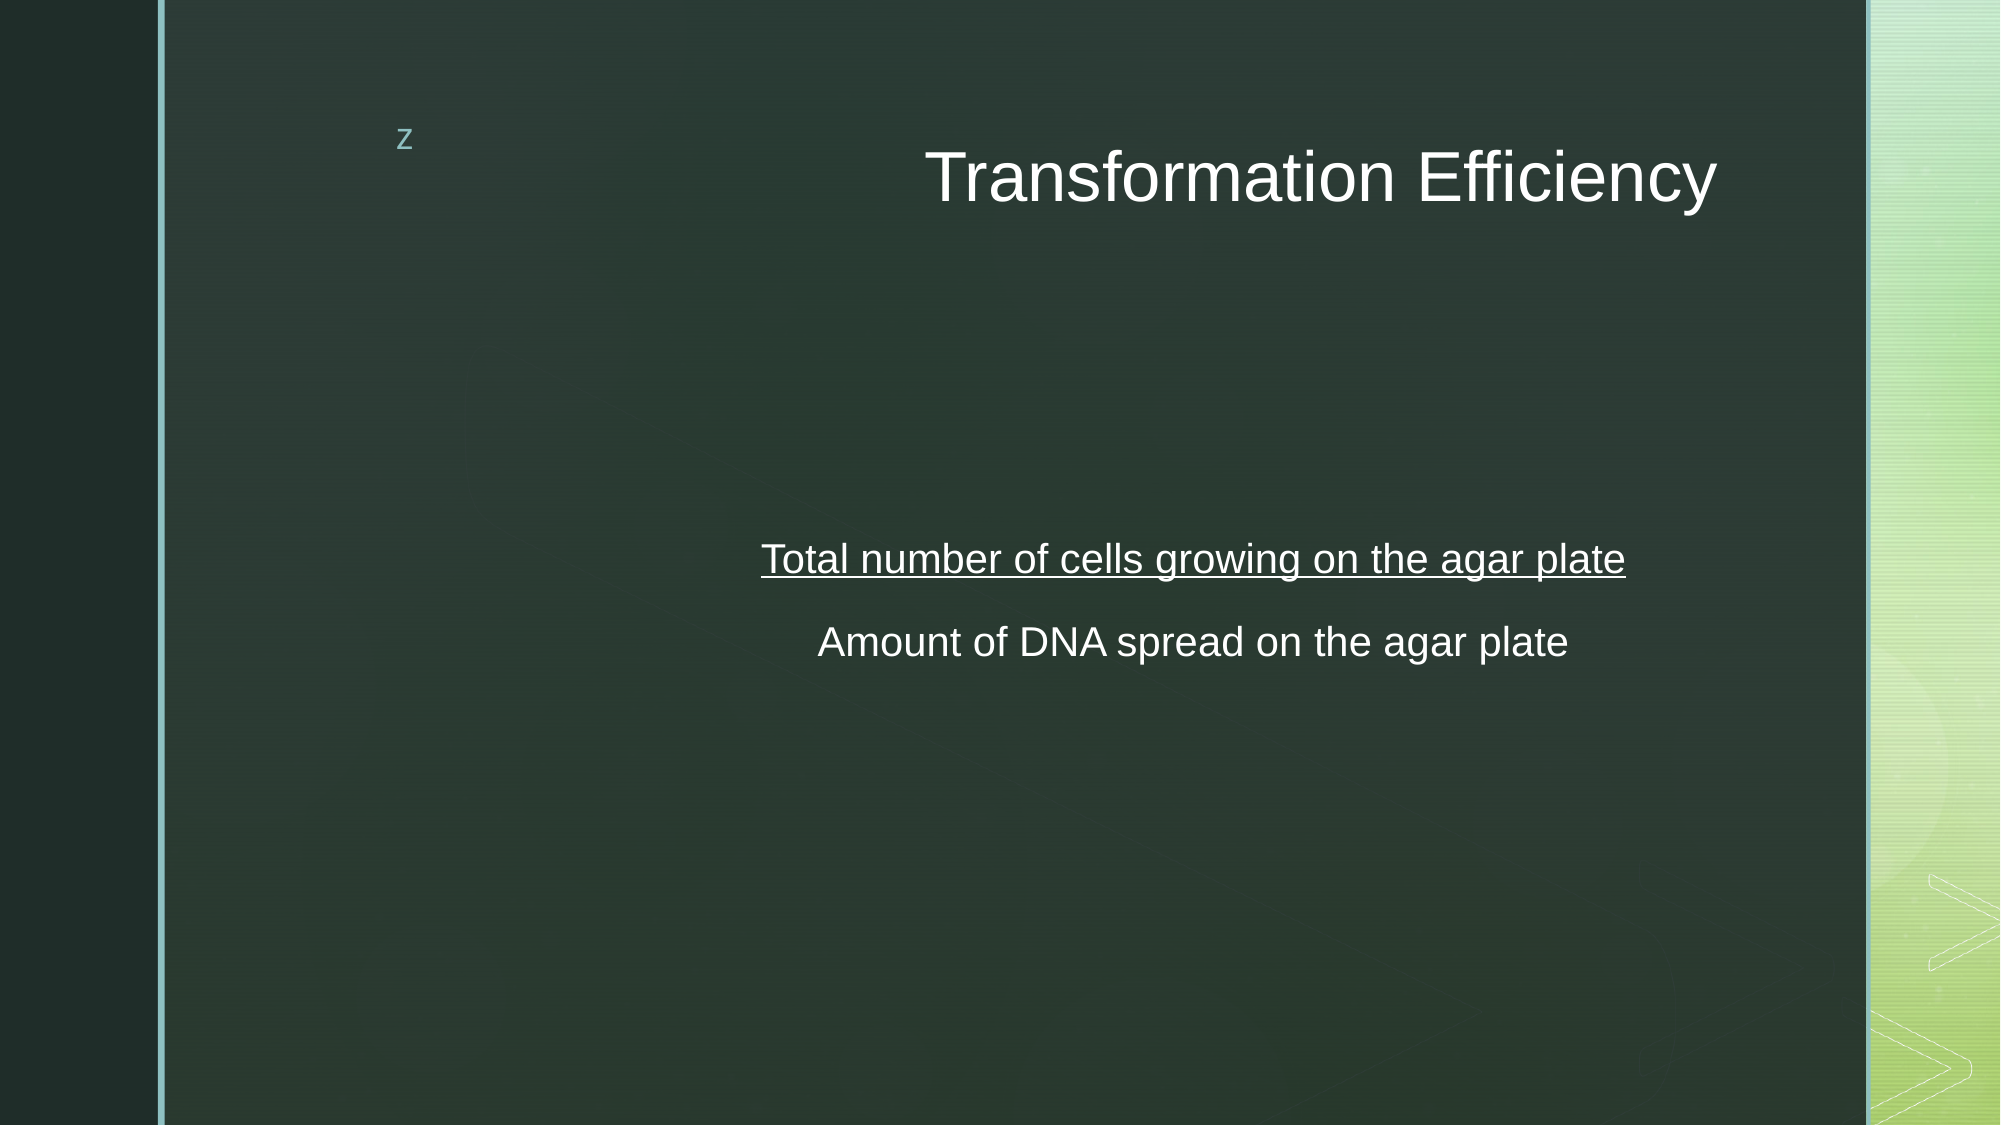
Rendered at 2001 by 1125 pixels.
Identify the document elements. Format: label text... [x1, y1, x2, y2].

picture [1871, 0, 2001, 1125]
title Transformation Efficiency [428, 132, 1734, 310]
list Total number of cells growing on the agar plate Amount of DNA spread on the agar plate [441, 265, 1721, 922]
